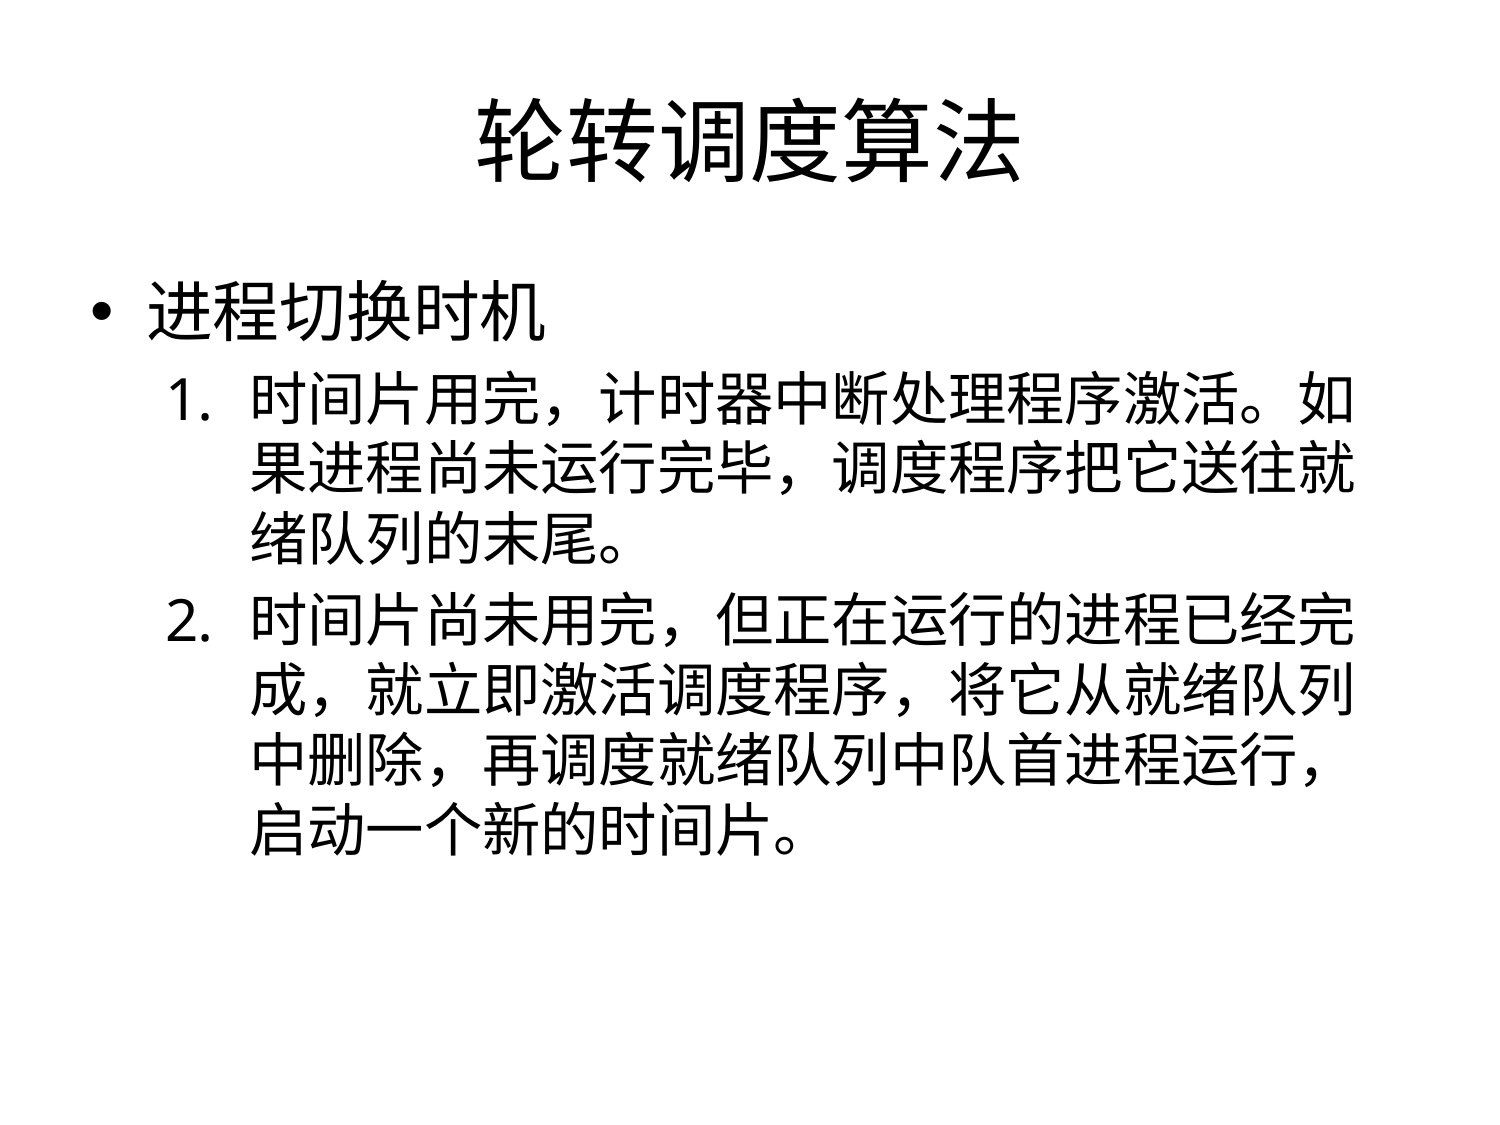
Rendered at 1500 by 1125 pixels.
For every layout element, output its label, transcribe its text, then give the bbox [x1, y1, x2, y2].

list 进程切换时机 时间片用完，计时器中断处理程序激活。如果进程尚未运行完毕，调度程序把它送往就绪队列的末尾。 时间片尚未用完，但正在运行的进程已经完成，就立即激活调度程序，将它从就绪队列中删除，再调度就绪队列中队首进程运行，启动一个新的时间片。 [75, 262, 1425, 1005]
title 轮转调度算法 [75, 45, 1425, 233]
